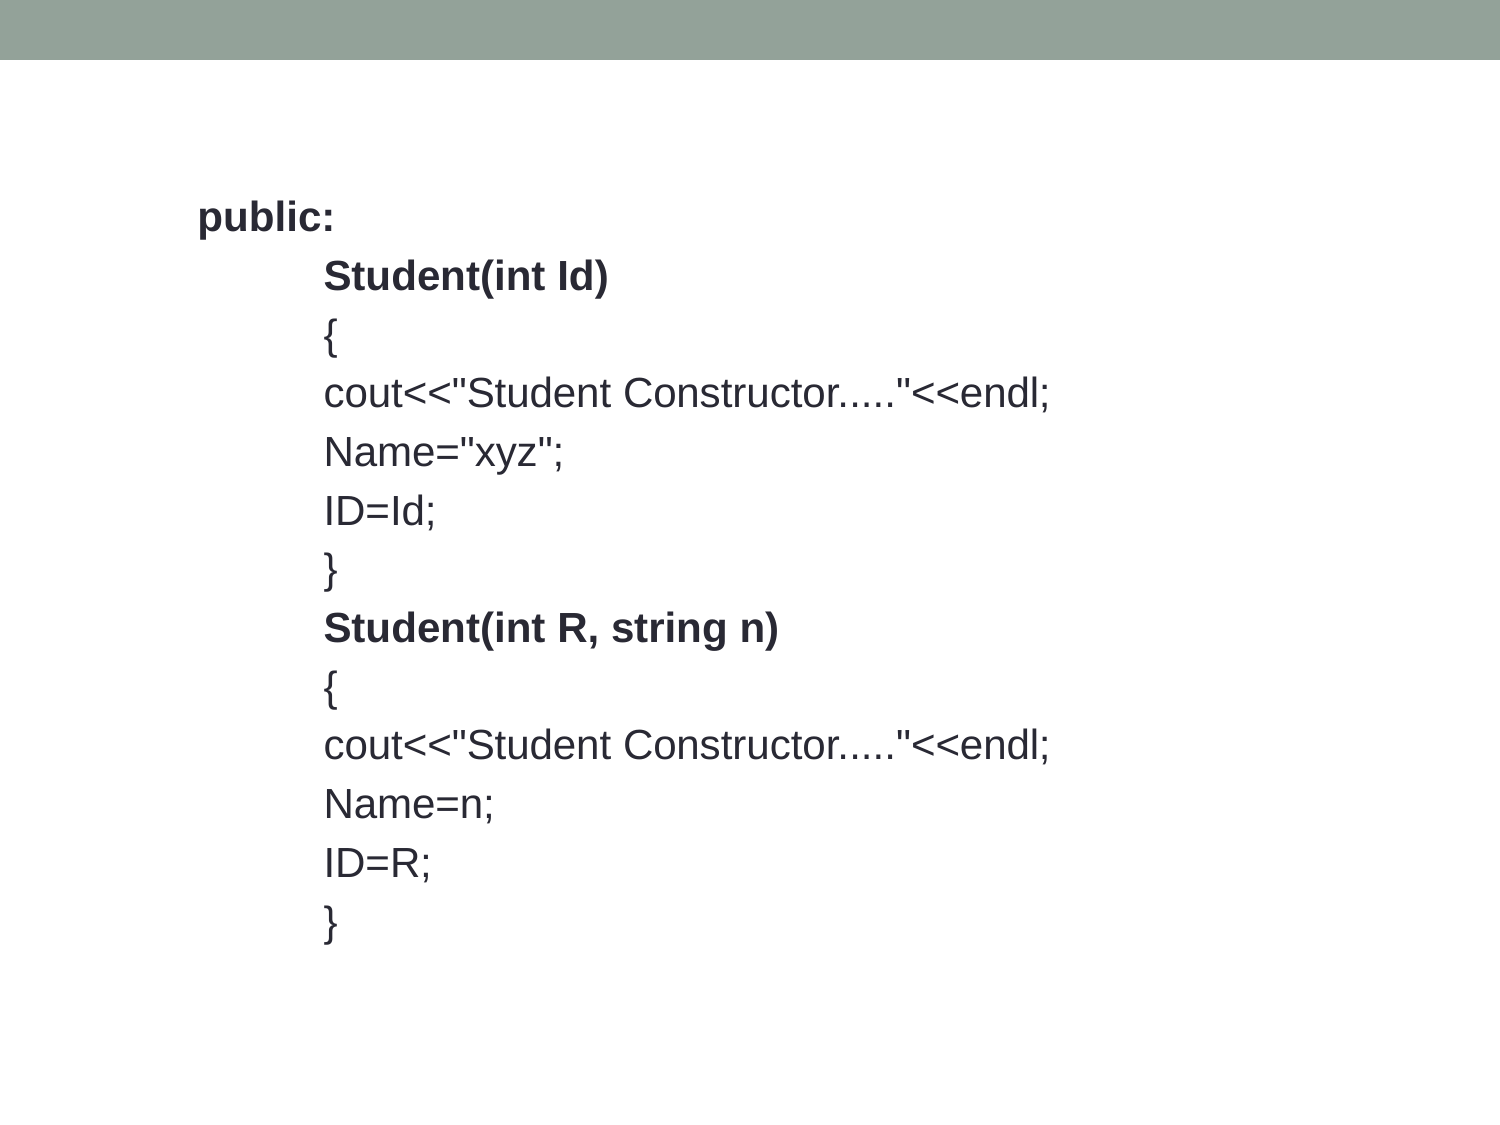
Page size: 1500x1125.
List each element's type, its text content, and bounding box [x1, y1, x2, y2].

list public: Student(int Id) { cout<<"Student Constructor....."<<endl; Name="xyz"; ID=Id; } Student(int R, string n) { cout<<"Student Constructor....."<<endl; Name=n; ID=R; } [182, 182, 1416, 958]
